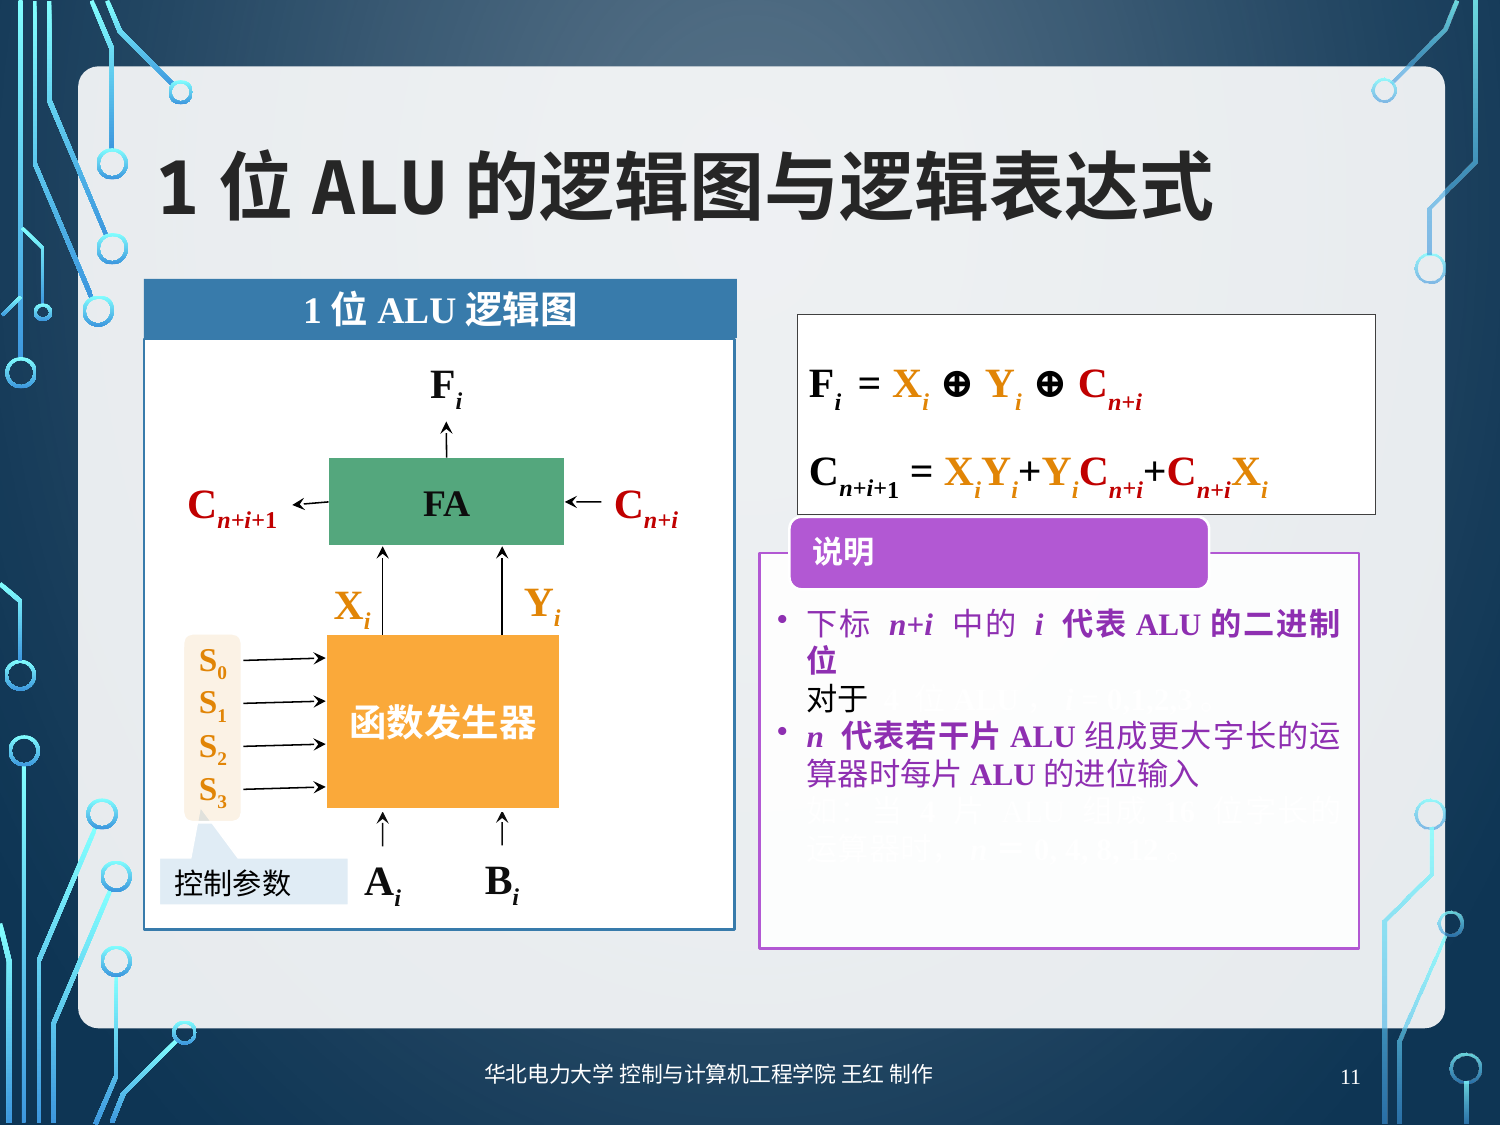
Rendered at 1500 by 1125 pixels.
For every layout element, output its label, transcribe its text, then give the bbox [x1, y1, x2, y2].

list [759, 514, 1360, 951]
title 1位ALU的逻辑图与逻辑表达式 [140, 101, 1390, 279]
text_box [143, 338, 736, 931]
text_box 控制参数 [159, 857, 166, 906]
text_box Fi = Xi ⊕ Yi ⊕ Cn+i Cn+i+1 = XiYi+YiCn+i+Cn+iXi [797, 314, 1376, 515]
footer 华北电力大学 控制与计算机工程学院 王红 制作 [324, 1046, 1093, 1106]
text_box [166, 349, 697, 913]
slide_number 11 [1281, 1045, 1376, 1106]
text_box 1位ALU逻辑图 [143, 278, 737, 338]
